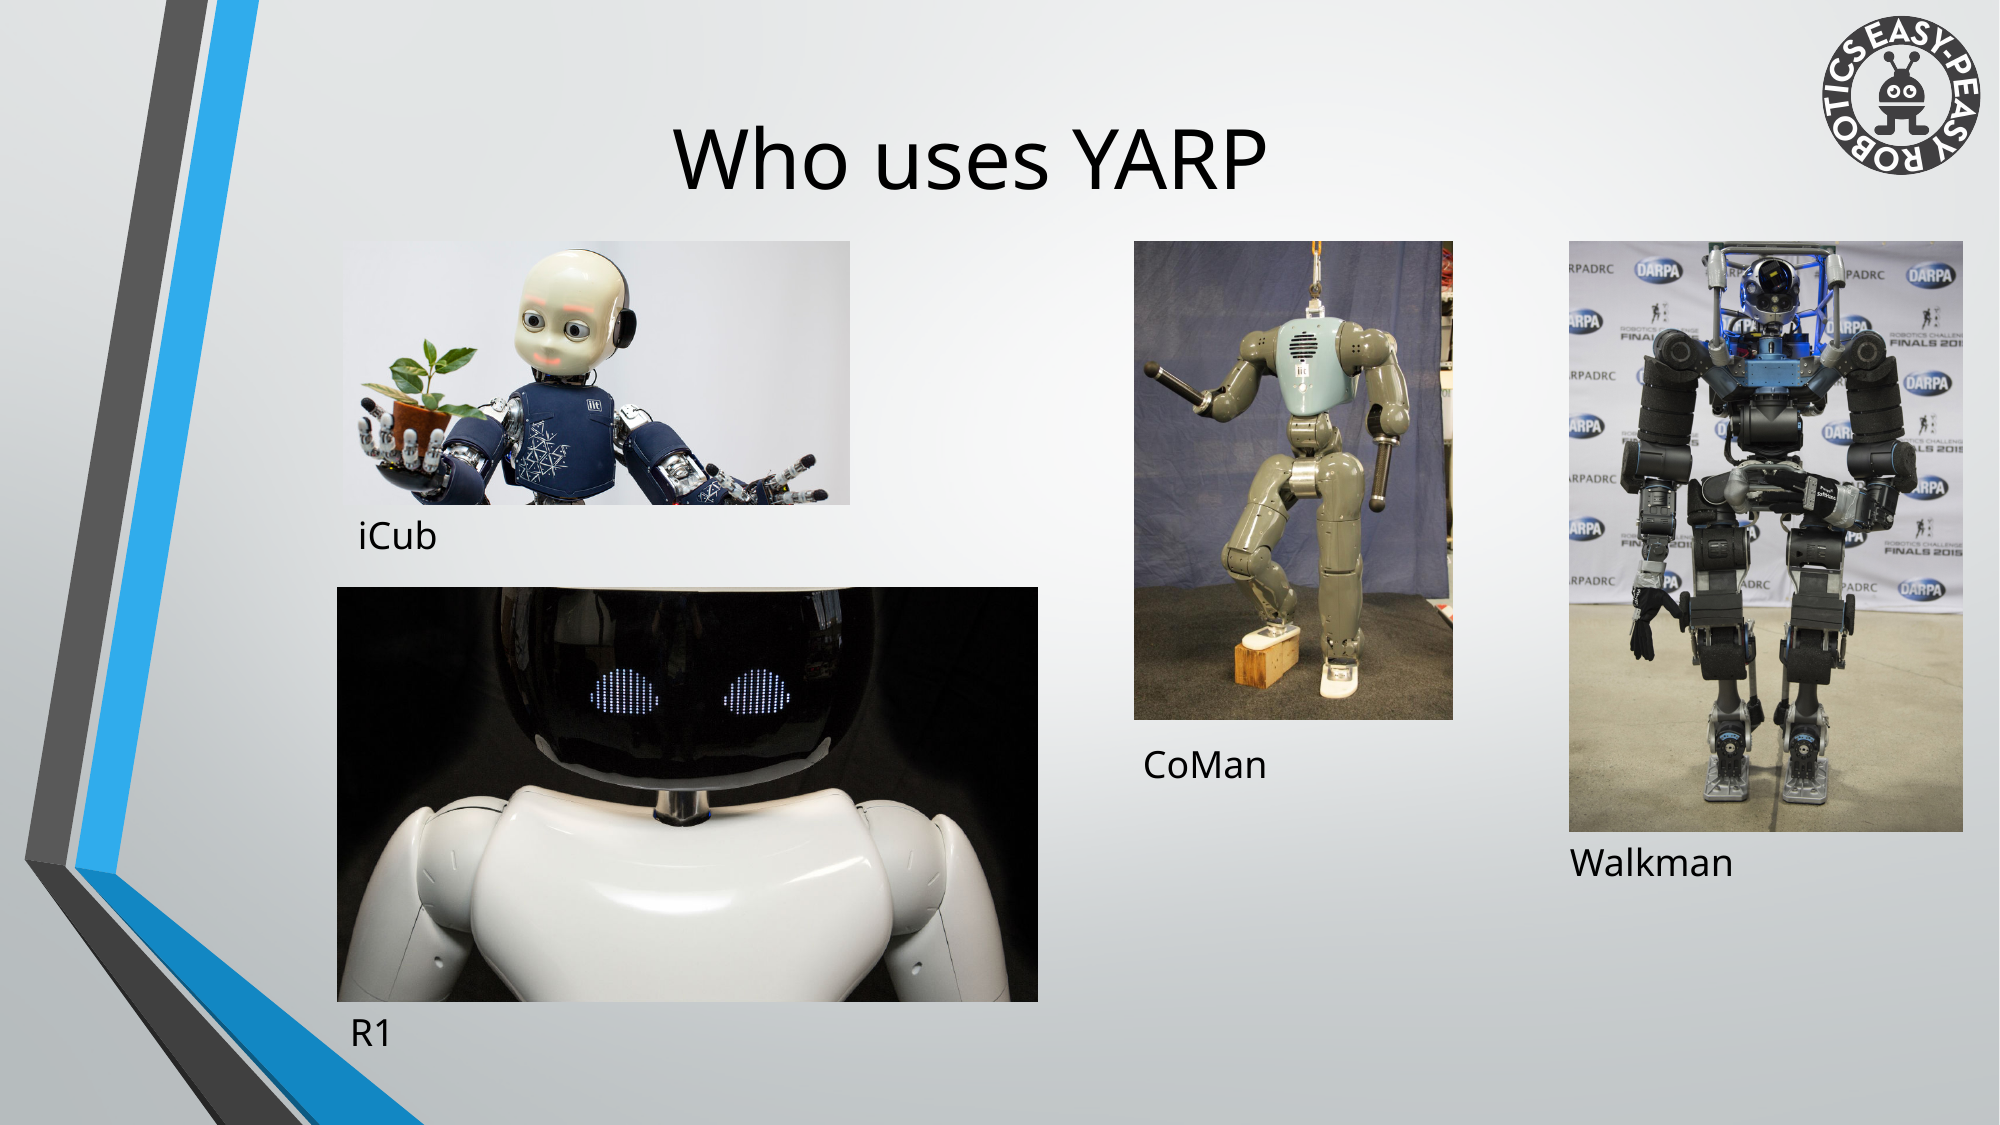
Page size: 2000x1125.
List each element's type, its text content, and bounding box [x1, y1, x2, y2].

picture [343, 241, 850, 505]
picture [336, 587, 1038, 1002]
text_box CoMan [1128, 733, 1283, 794]
picture [1793, 0, 2000, 212]
picture [1569, 240, 1963, 832]
text_box R1 [334, 1001, 410, 1062]
picture [1133, 241, 1453, 721]
text_box iCub [343, 505, 453, 565]
title Who uses YARP [149, 12, 1793, 300]
text_box Walkman [1555, 831, 1749, 892]
